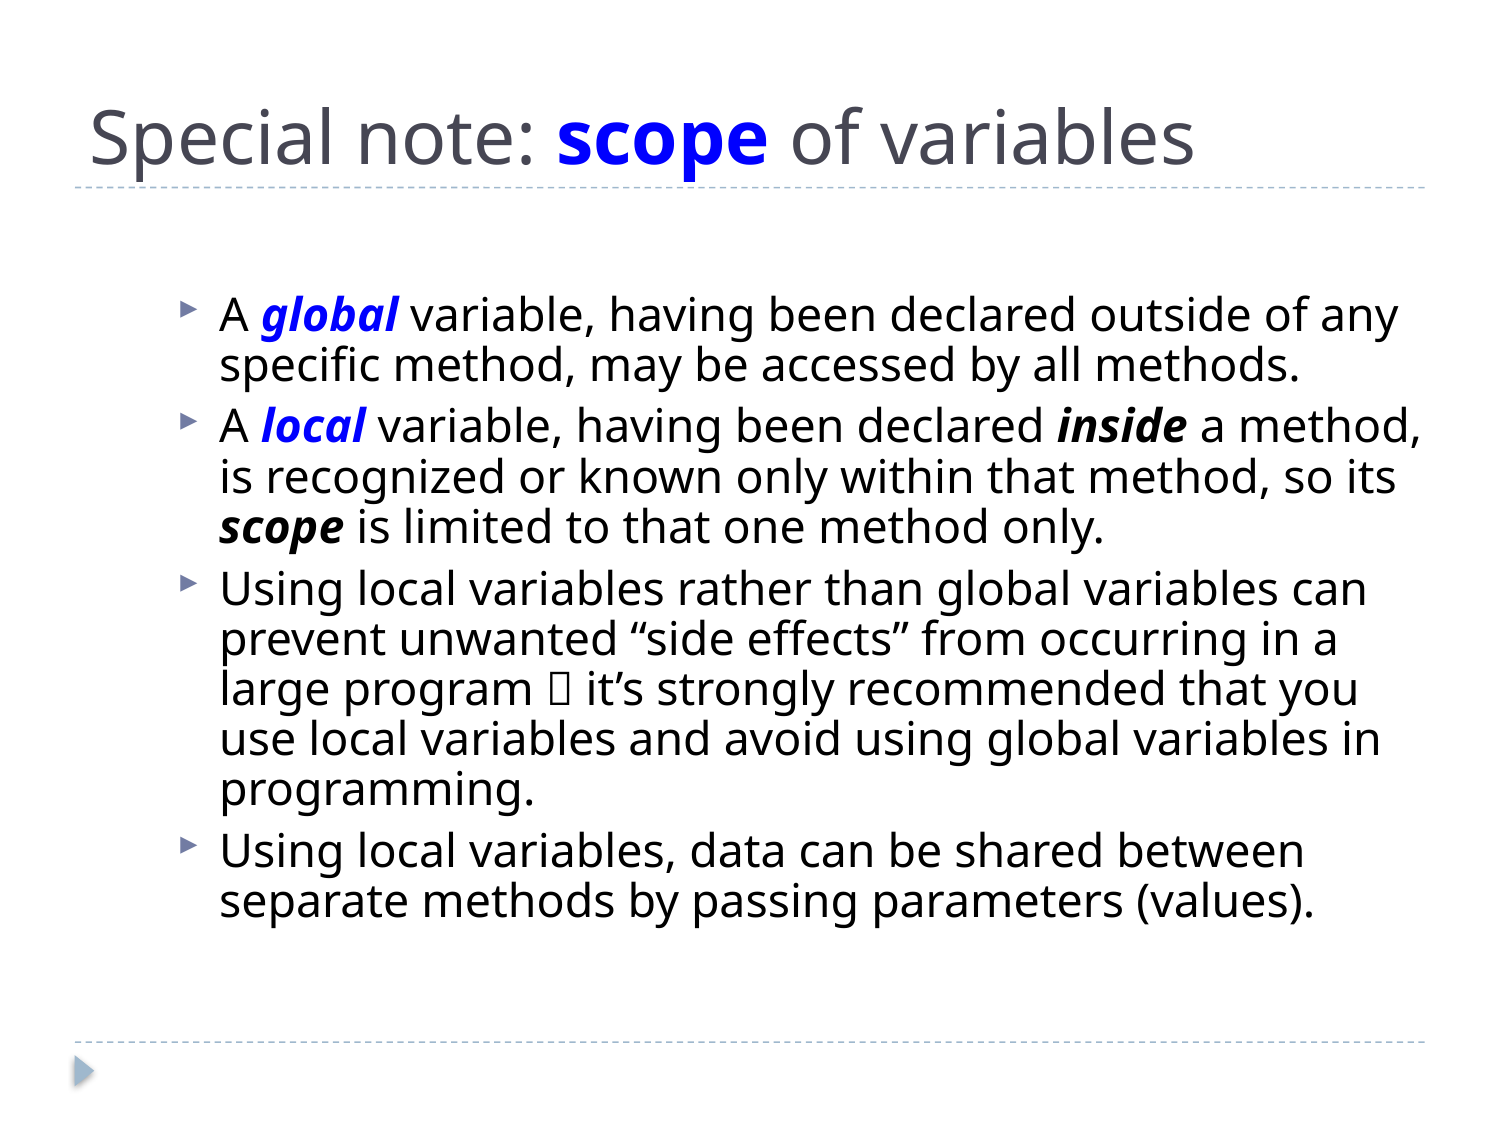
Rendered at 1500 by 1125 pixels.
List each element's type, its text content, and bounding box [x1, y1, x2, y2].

title Special note: scope of variables [75, 24, 1425, 188]
list A global variable, having been declared outside of any specific method, may be accessed by all methods. A local variable, having been declared inside a method, is recognized or known only within that method, so its scope is limited to that one method only. Using local variables rather than global variables can prevent unwanted “side effects” from occurring in a large program  it’s strongly recommended that you use local variables and avoid using global variables in programming. Using local variables, data can be shared between separate methods by passing parameters (values). [162, 283, 1438, 959]
